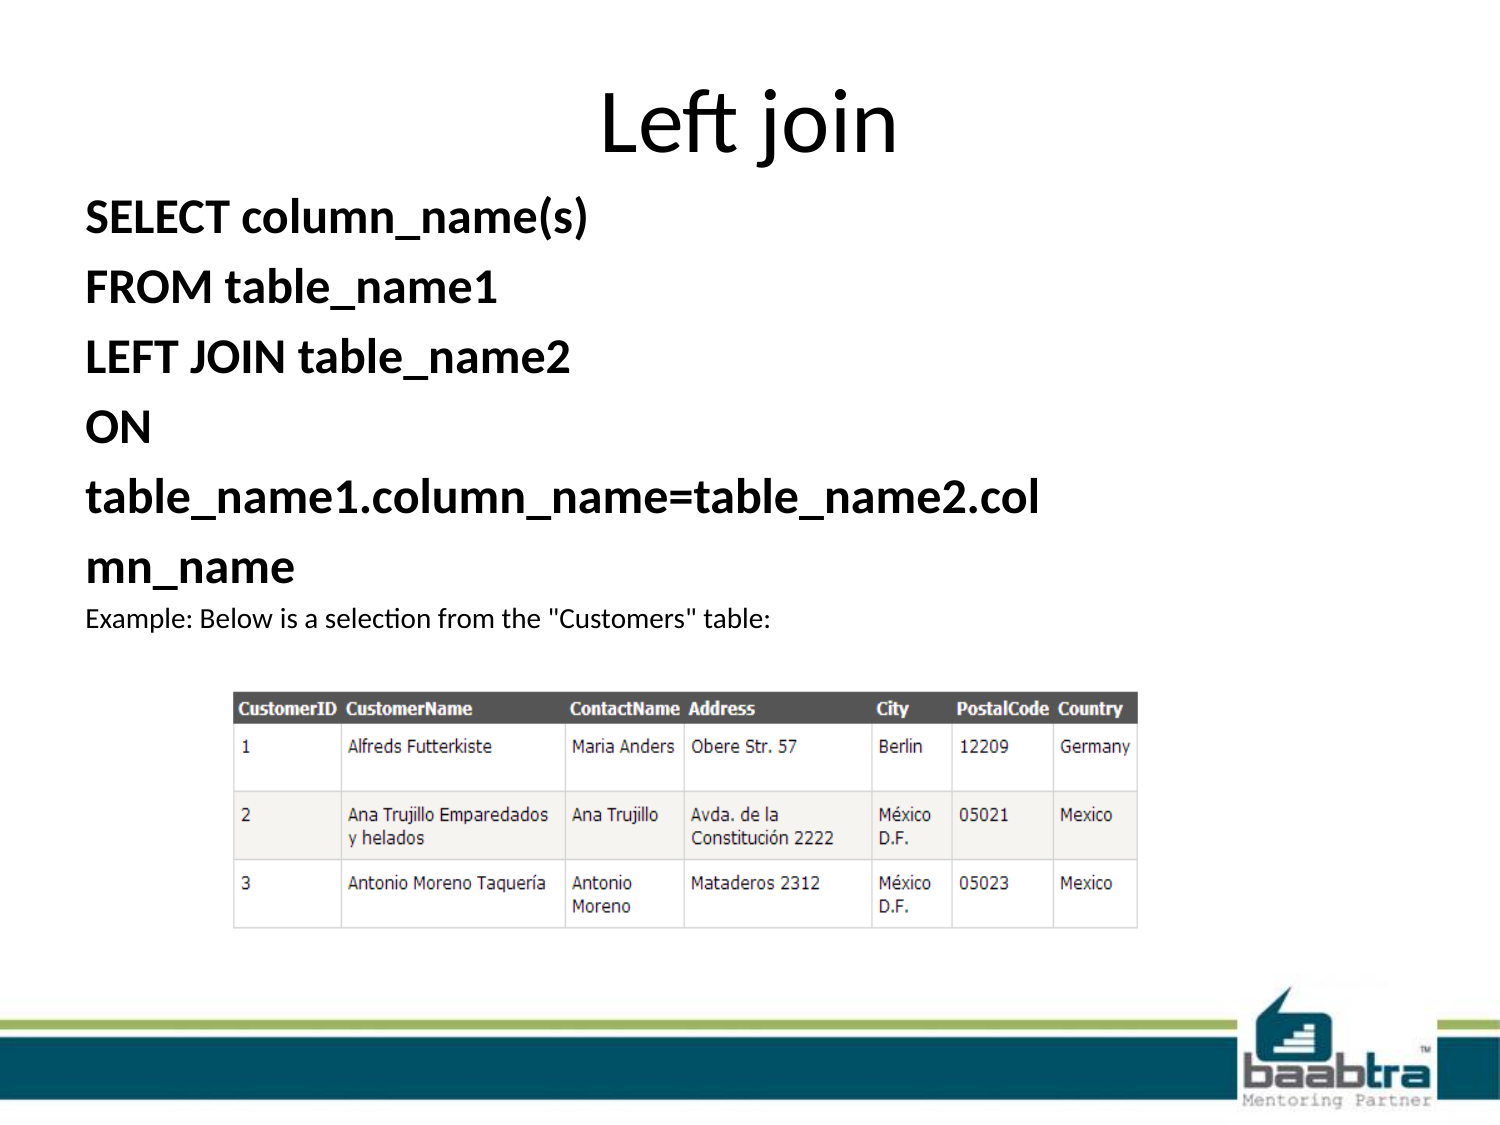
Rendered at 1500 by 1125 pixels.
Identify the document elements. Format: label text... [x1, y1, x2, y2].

title Left join [75, 45, 1425, 188]
list SELECT column_name(s) FROM table_name1 LEFT JOIN table_name2 ON table_name1.column_name=table_name2.col mn_name Example: Below is a selection from the "Customers" table: [70, 175, 1421, 1012]
picture [0, 0, 1500, 1125]
